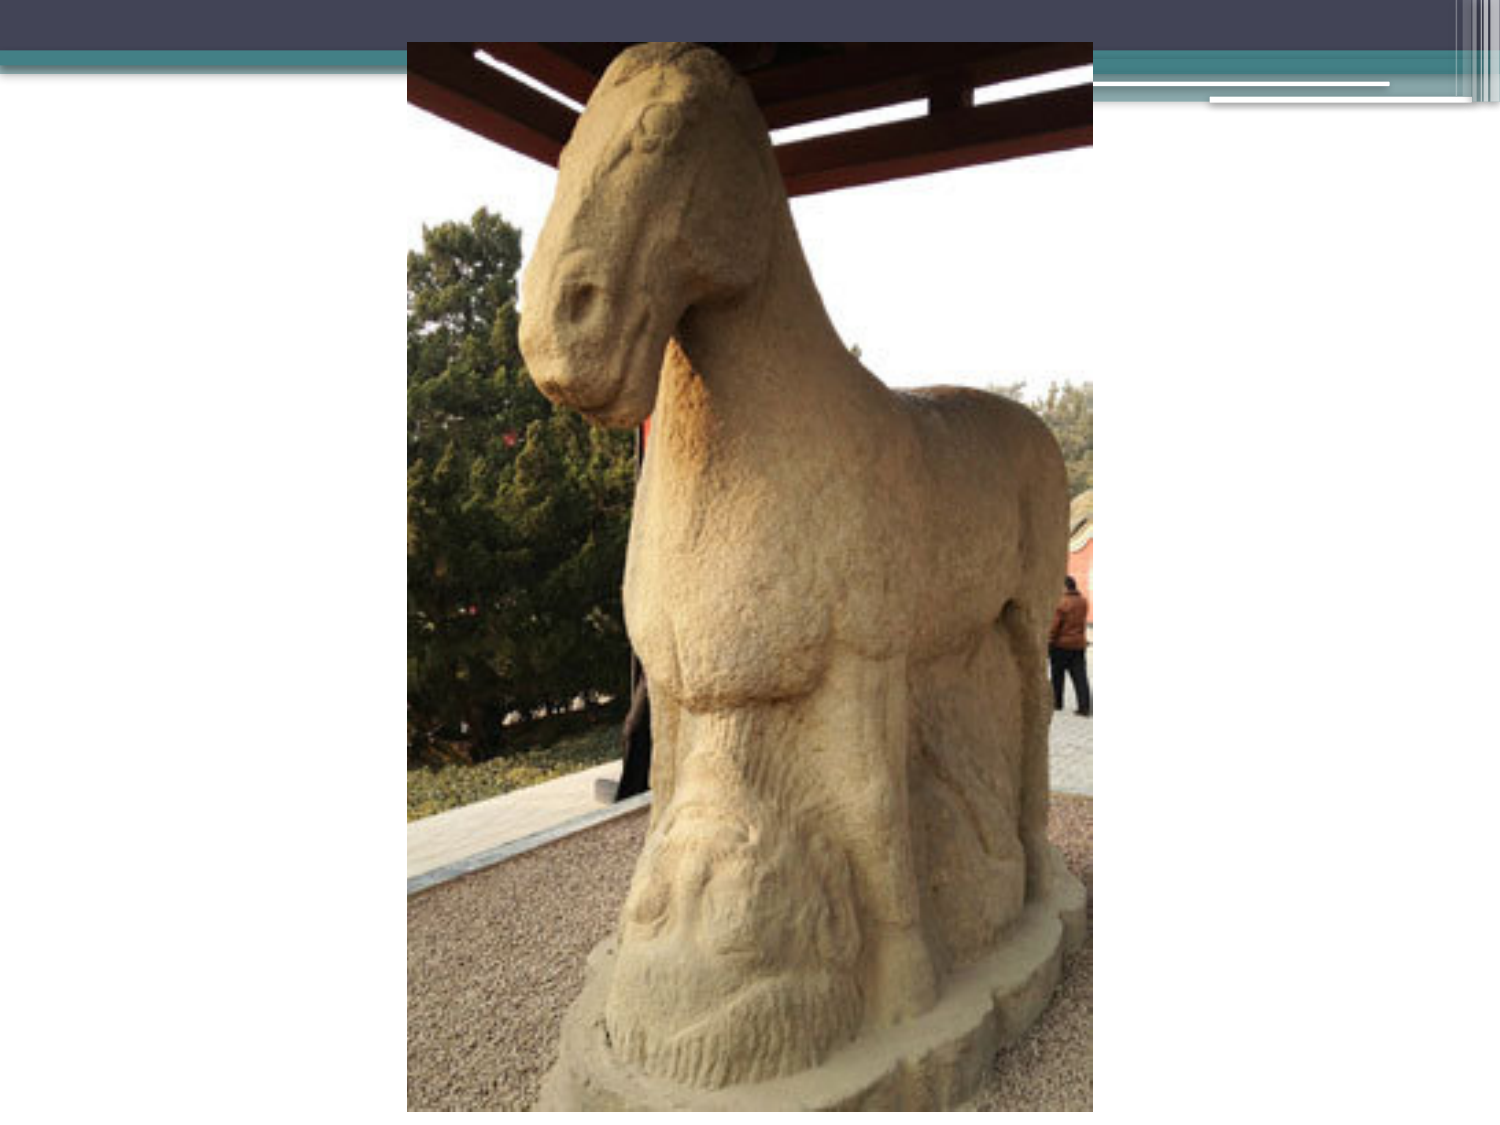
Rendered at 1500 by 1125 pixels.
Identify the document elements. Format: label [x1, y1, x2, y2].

picture [407, 42, 1093, 1112]
